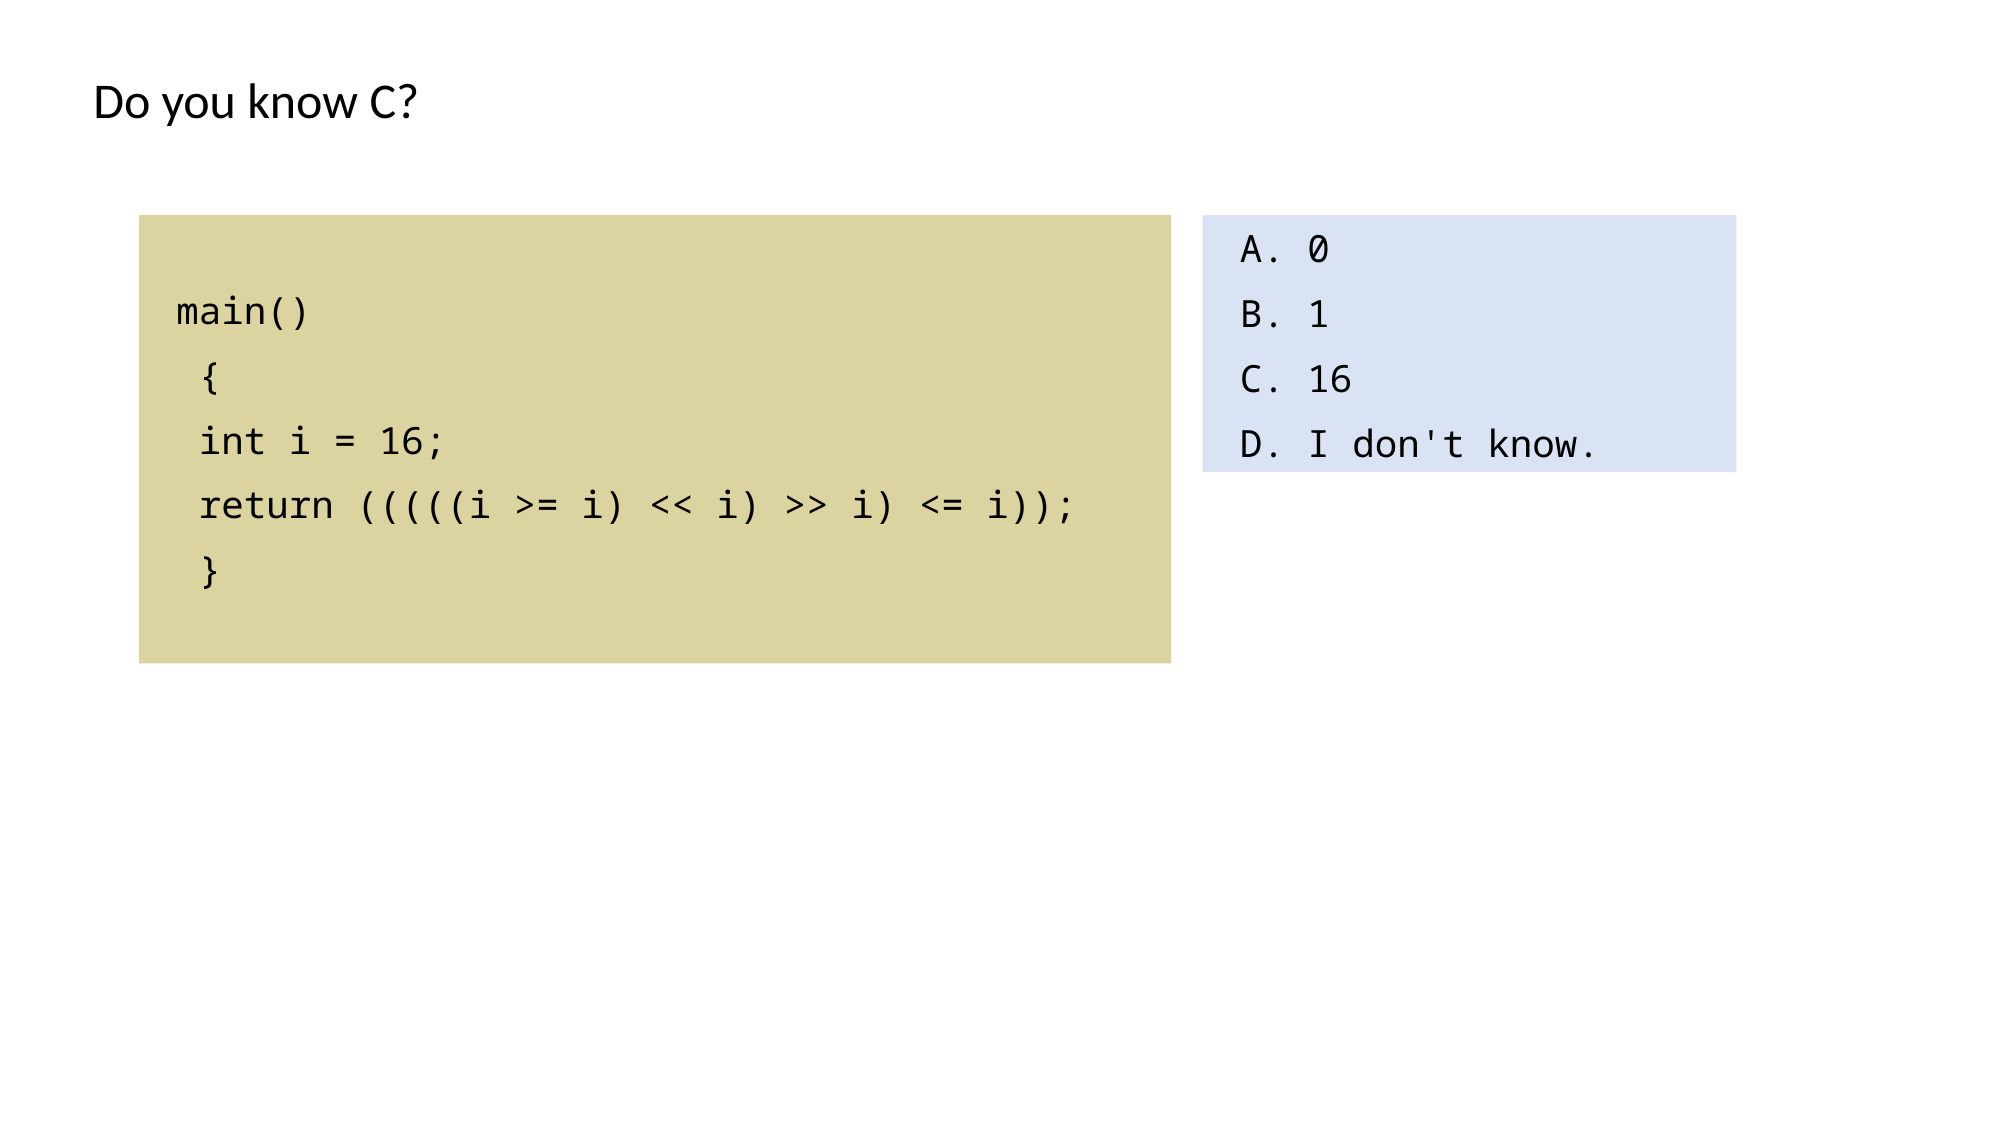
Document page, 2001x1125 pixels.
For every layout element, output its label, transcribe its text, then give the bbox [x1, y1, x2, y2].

text_box A. 0 B. 1 C. 16 D. I don't know. [1202, 214, 1737, 473]
text_box main() { int i = 16; return (((((i >= i) << i) >> i) <= i)); } [139, 214, 1172, 664]
text_box Do you know C? [78, 60, 435, 136]
